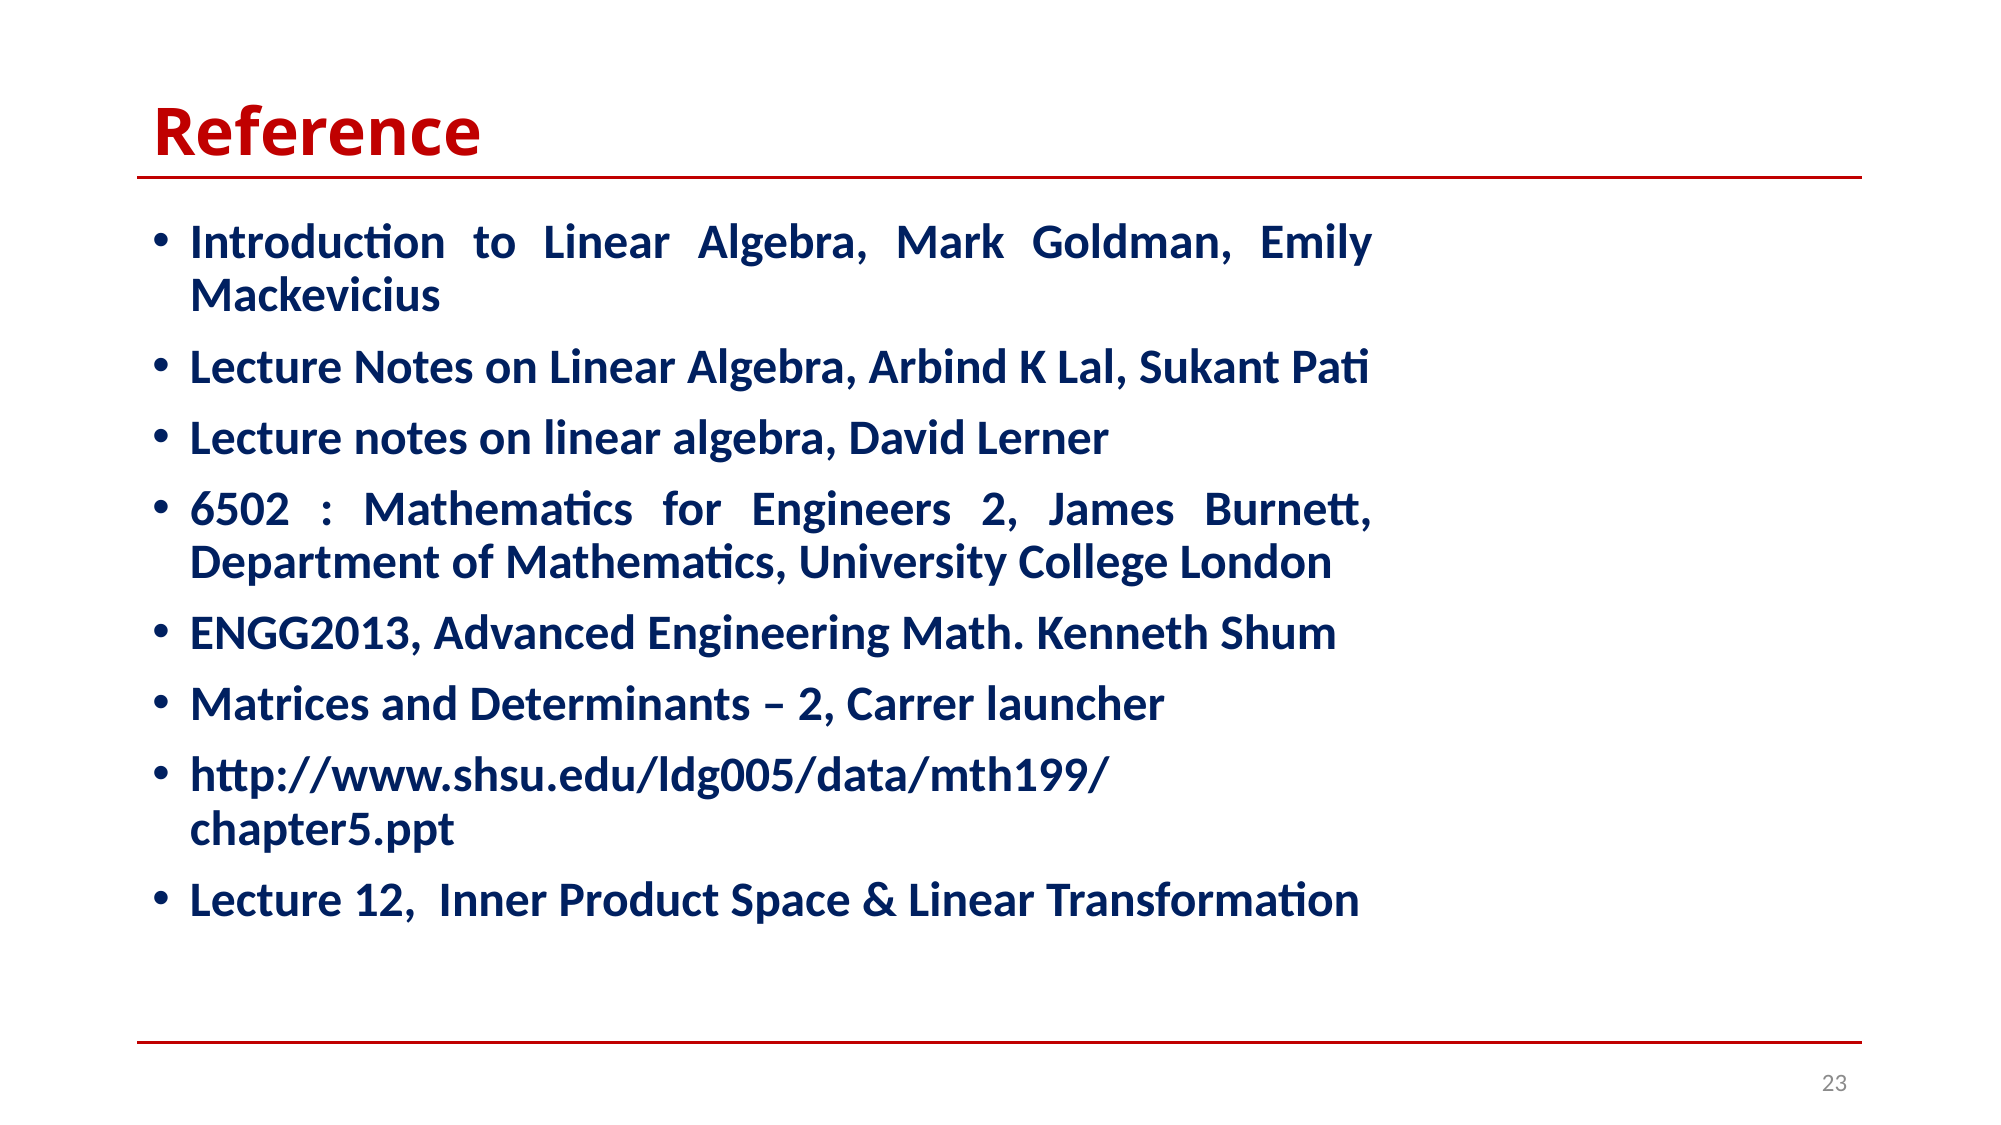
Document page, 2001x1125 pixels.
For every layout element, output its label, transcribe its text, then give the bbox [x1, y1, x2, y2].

title Reference [137, 90, 1863, 178]
list Introduction to Linear Algebra, Mark Goldman, Emily Mackevicius Lecture Notes on Linear Algebra, Arbind K Lal, Sukant Pati Lecture notes on linear algebra, David Lerner 6502 : Mathematics for Engineers 2, James Burnett, Department of Mathematics, University College London ENGG2013, Advanced Engineering Math. Kenneth Shum Matrices and Determinants – 2, Carrer launcher http://www.shsu.edu/ldg005/data/mth199/chapter5.ppt Lecture 12, Inner Product Space & Linear Transformation [137, 208, 1388, 1014]
slide_number 23 [1412, 1051, 1863, 1111]
